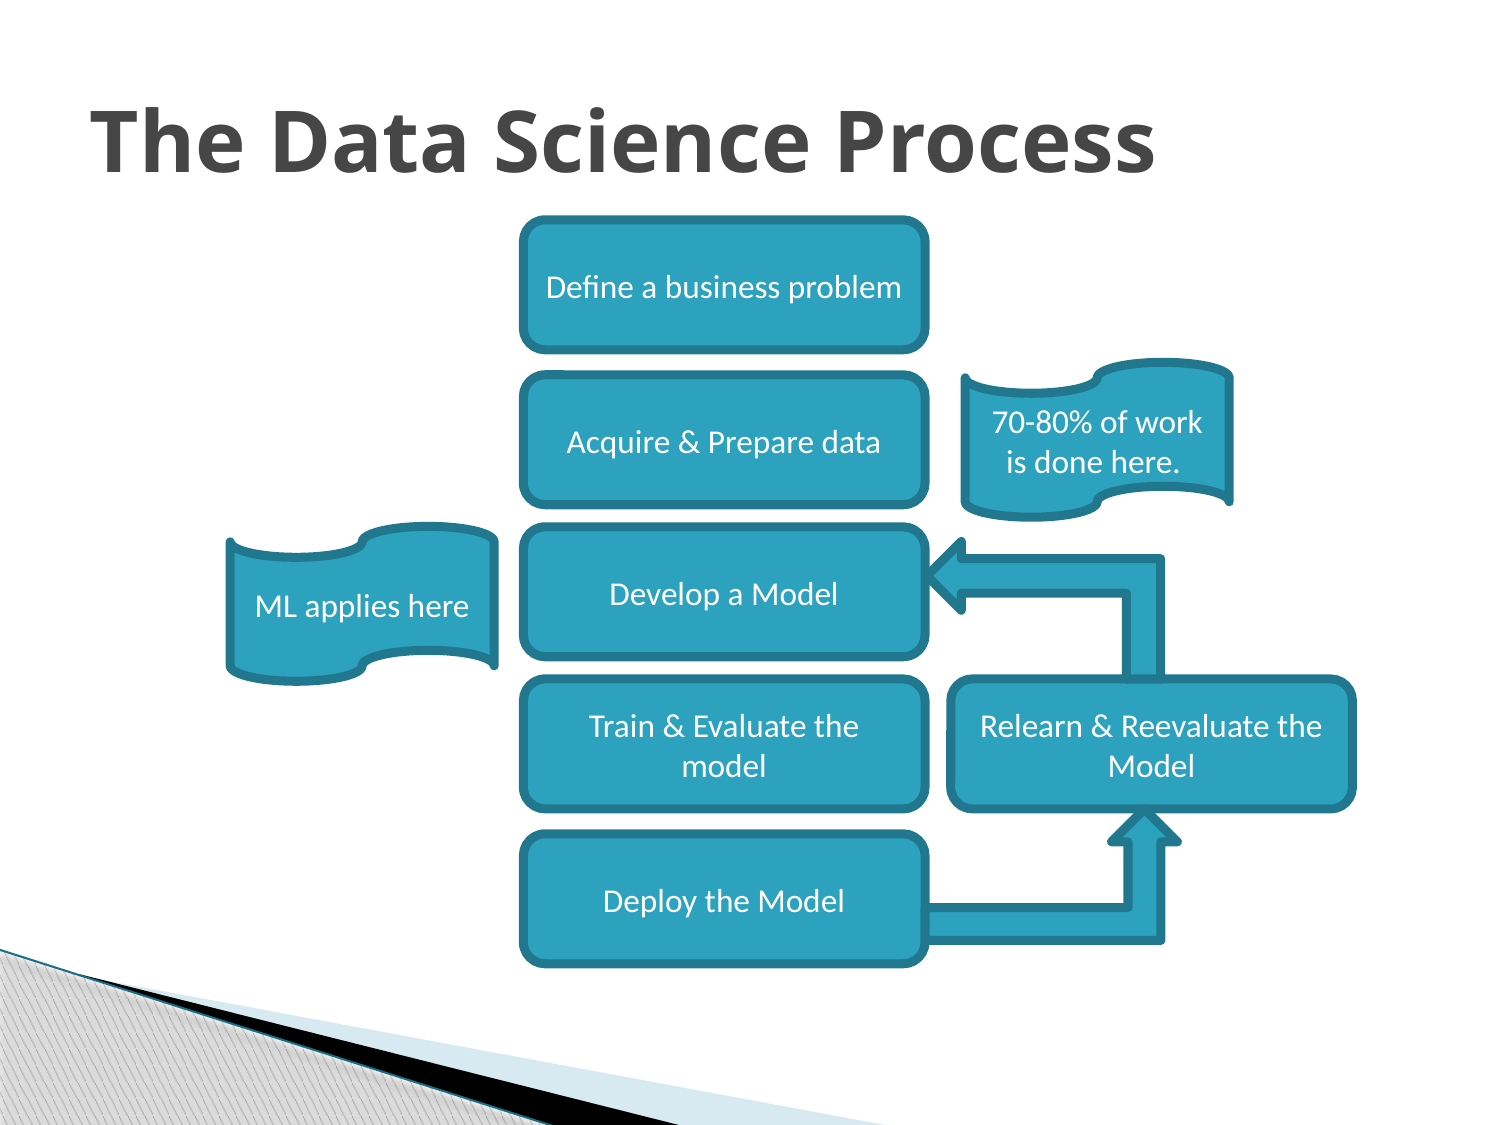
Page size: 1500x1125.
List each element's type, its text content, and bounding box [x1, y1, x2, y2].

text_box Relearn & Reevaluate the Model [946, 674, 1357, 814]
text_box Acquire & Prepare data [518, 370, 930, 510]
title The Data Science Process [75, 45, 1425, 233]
text_box [922, 537, 1166, 684]
text_box Develop a Model [518, 522, 930, 662]
text_box Deploy the Model [518, 829, 930, 969]
text_box Define a business problem [518, 215, 930, 355]
text_box Train & Evaluate the model [518, 674, 930, 814]
text_box ML applies here [225, 521, 499, 686]
text_box 70-80% of work is done here. [960, 357, 1234, 522]
text_box [920, 804, 1182, 945]
